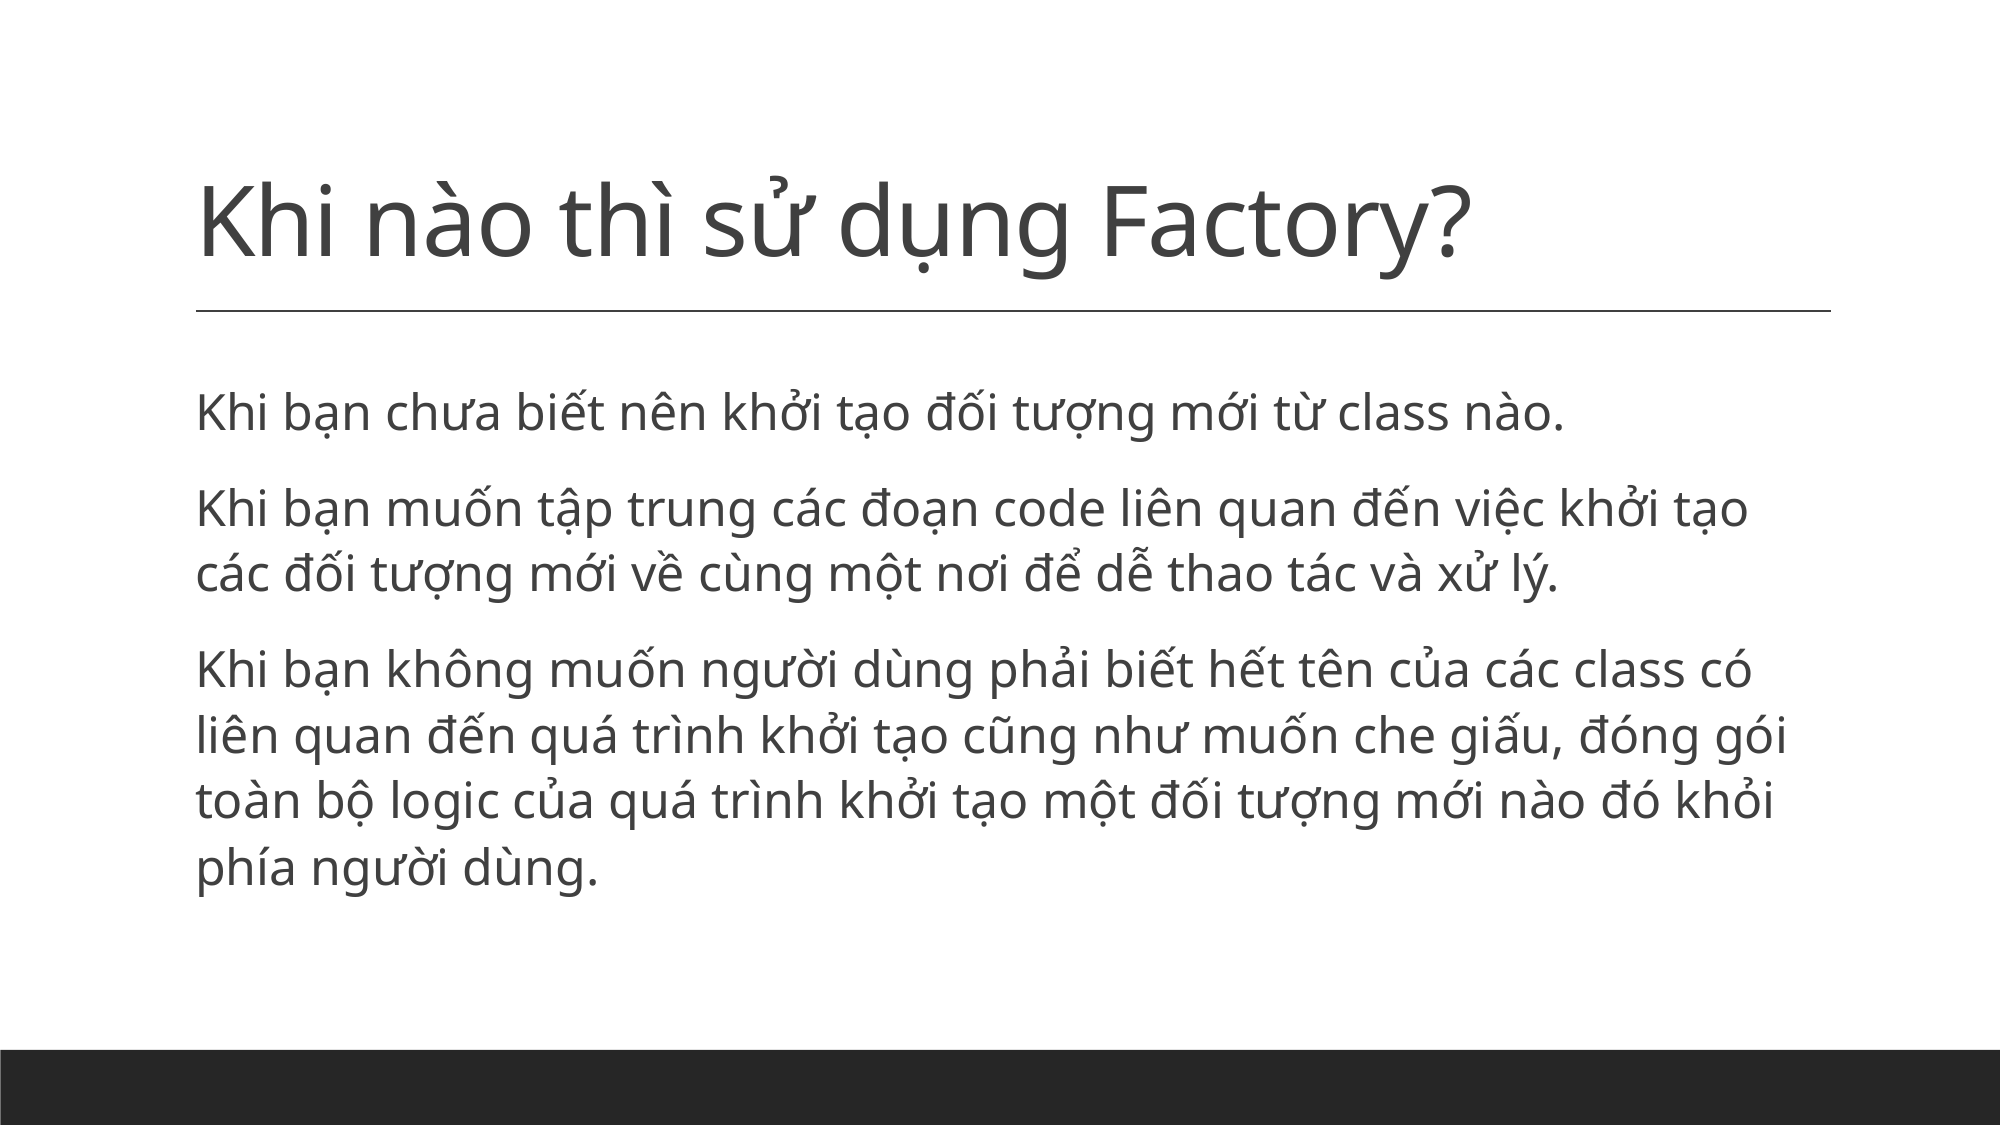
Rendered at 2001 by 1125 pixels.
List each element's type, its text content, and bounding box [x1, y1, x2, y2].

title Khi nào thì sử dụng Factory? [180, 47, 1830, 285]
list Khi bạn chưa biết nên khởi tạo đối tượng mới từ class nào. Khi bạn muốn tập trung các đoạn code liên quan đến việc khởi tạo các đối tượng mới về cùng một nơi để dễ thao tác và xử lý. Khi bạn không muốn người dùng phải biết hết tên của các class có liên quan đến quá trình khởi tạo cũng như muốn che giấu, đóng gói toàn bộ logic của quá trình khởi tạo một đối tượng mới nào đó khỏi phía người dùng. [180, 367, 1830, 957]
